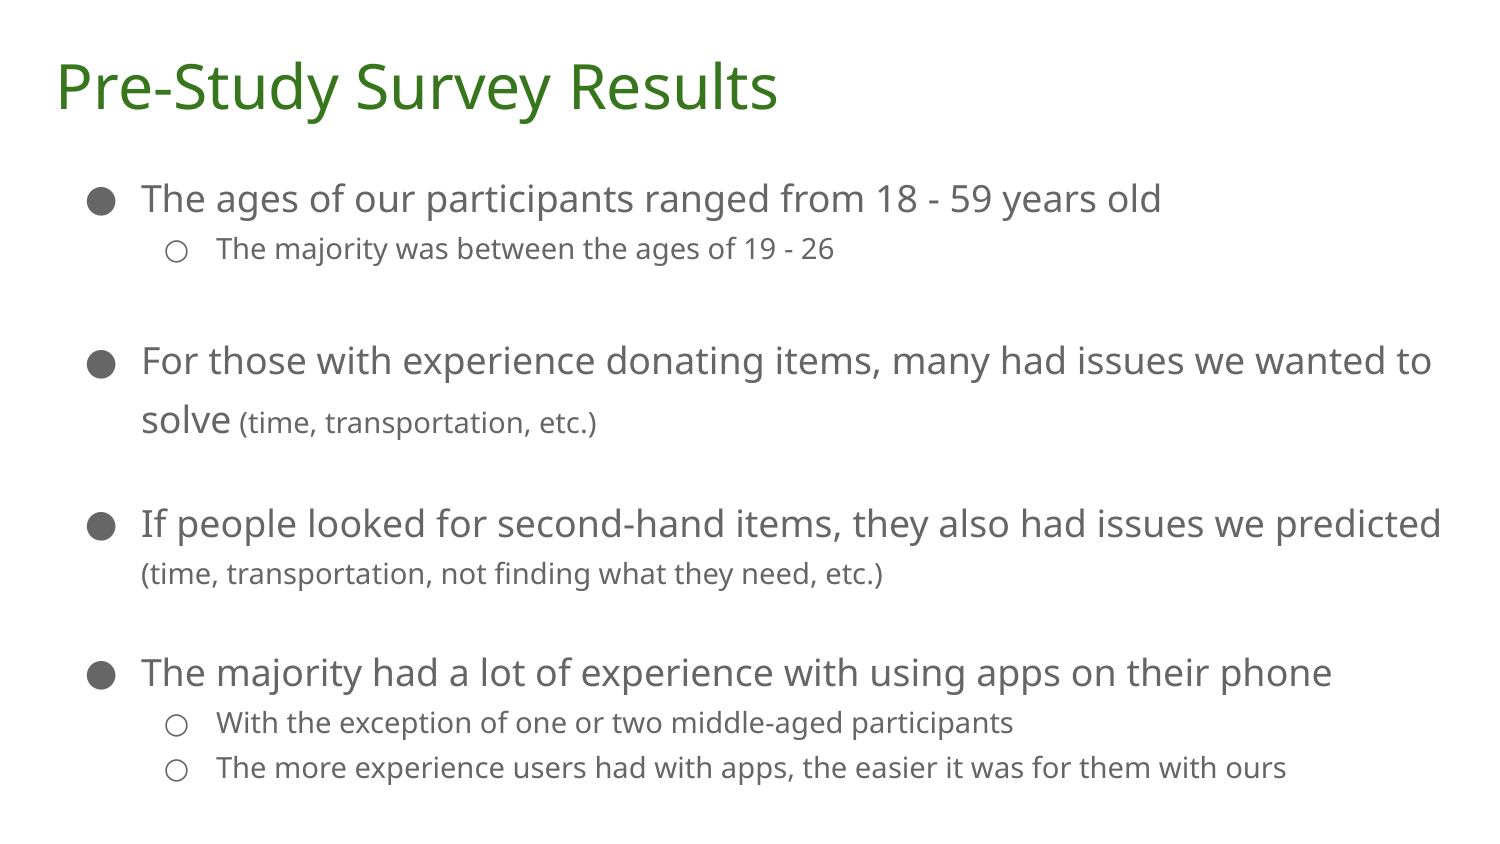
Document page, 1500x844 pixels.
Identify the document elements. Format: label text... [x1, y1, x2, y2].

list The ages of our participants ranged from 18 - 59 years old The majority was between the ages of 19 - 26 For those with experience donating items, many had issues we wanted to solve (time, transportation, etc.) If people looked for second-hand items, they also had issues we predicted (time, transportation, not finding what they need, etc.) The majority had a lot of experience with using apps on their phone With the exception of one or two middle-aged participants The more experience users had with apps, the easier it was for them with ours [51, 146, 1490, 844]
title Pre-Study Survey Results [40, 32, 1439, 126]
